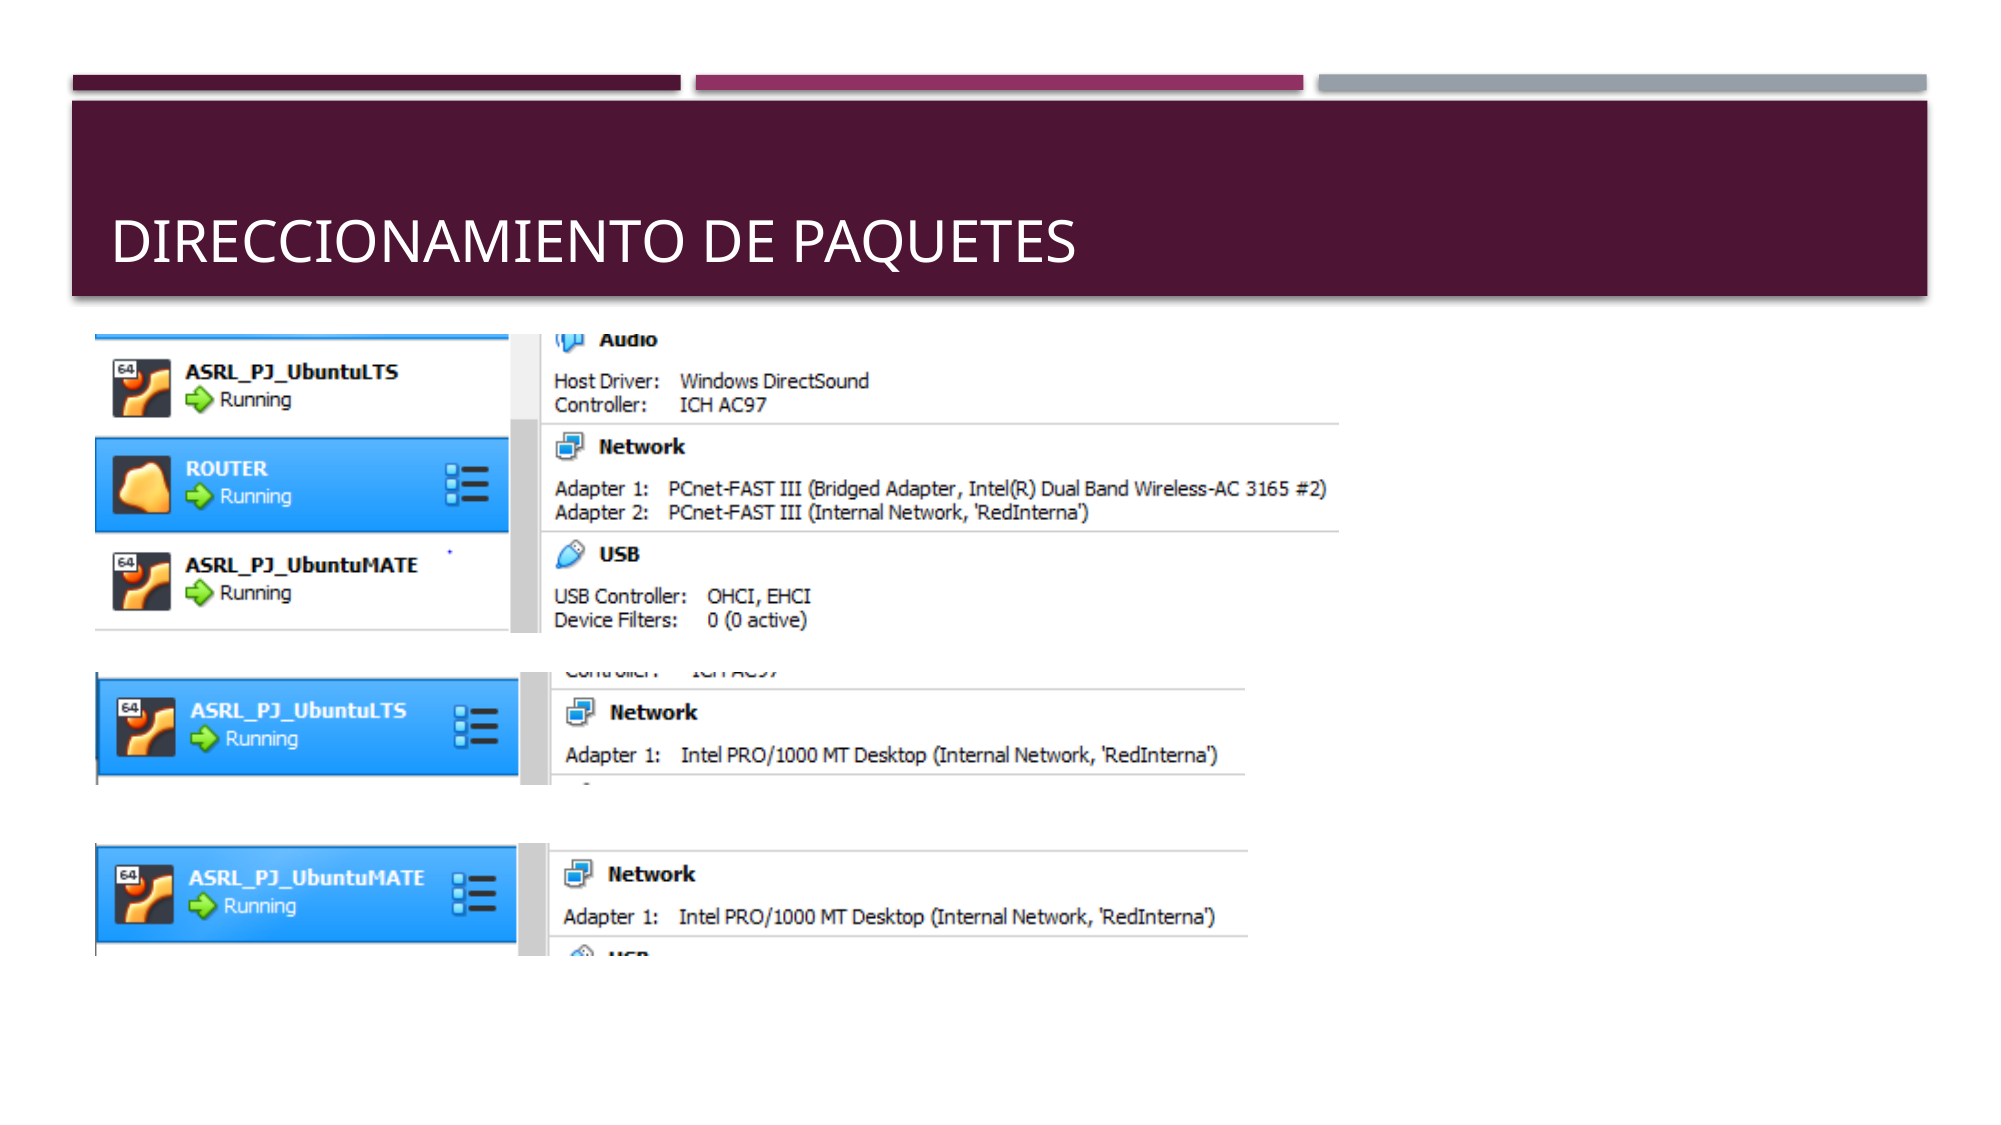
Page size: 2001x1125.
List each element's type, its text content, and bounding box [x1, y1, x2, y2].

title Direccionamiento de paquetes [95, 115, 1905, 282]
picture [94, 671, 1247, 786]
picture [94, 842, 1249, 957]
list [94, 334, 1339, 633]
